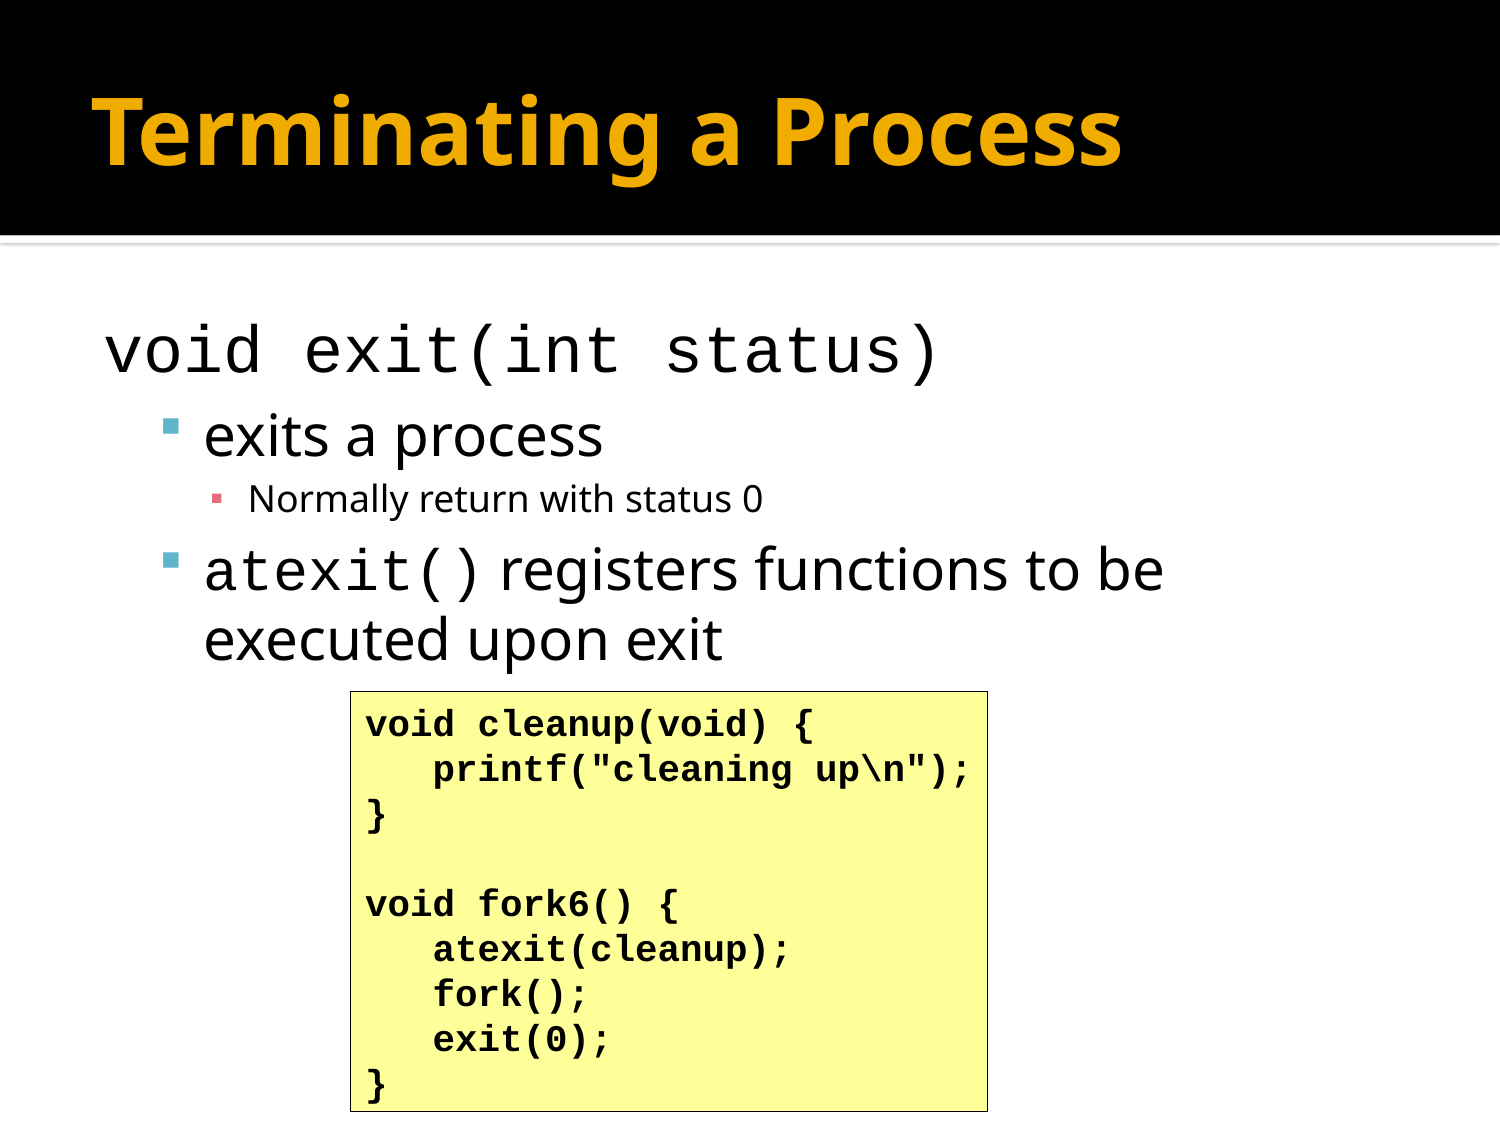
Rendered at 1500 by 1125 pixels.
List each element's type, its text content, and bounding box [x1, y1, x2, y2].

title Terminating a Process [75, 25, 1425, 231]
list void exit(int status) exits a process Normally return with status 0 atexit() registers functions to be executed upon exit [75, 291, 1425, 1050]
text_box void cleanup(void) { printf("cleaning up\n"); } void fork6() { atexit(cleanup); fork(); exit(0); } [350, 691, 988, 1112]
